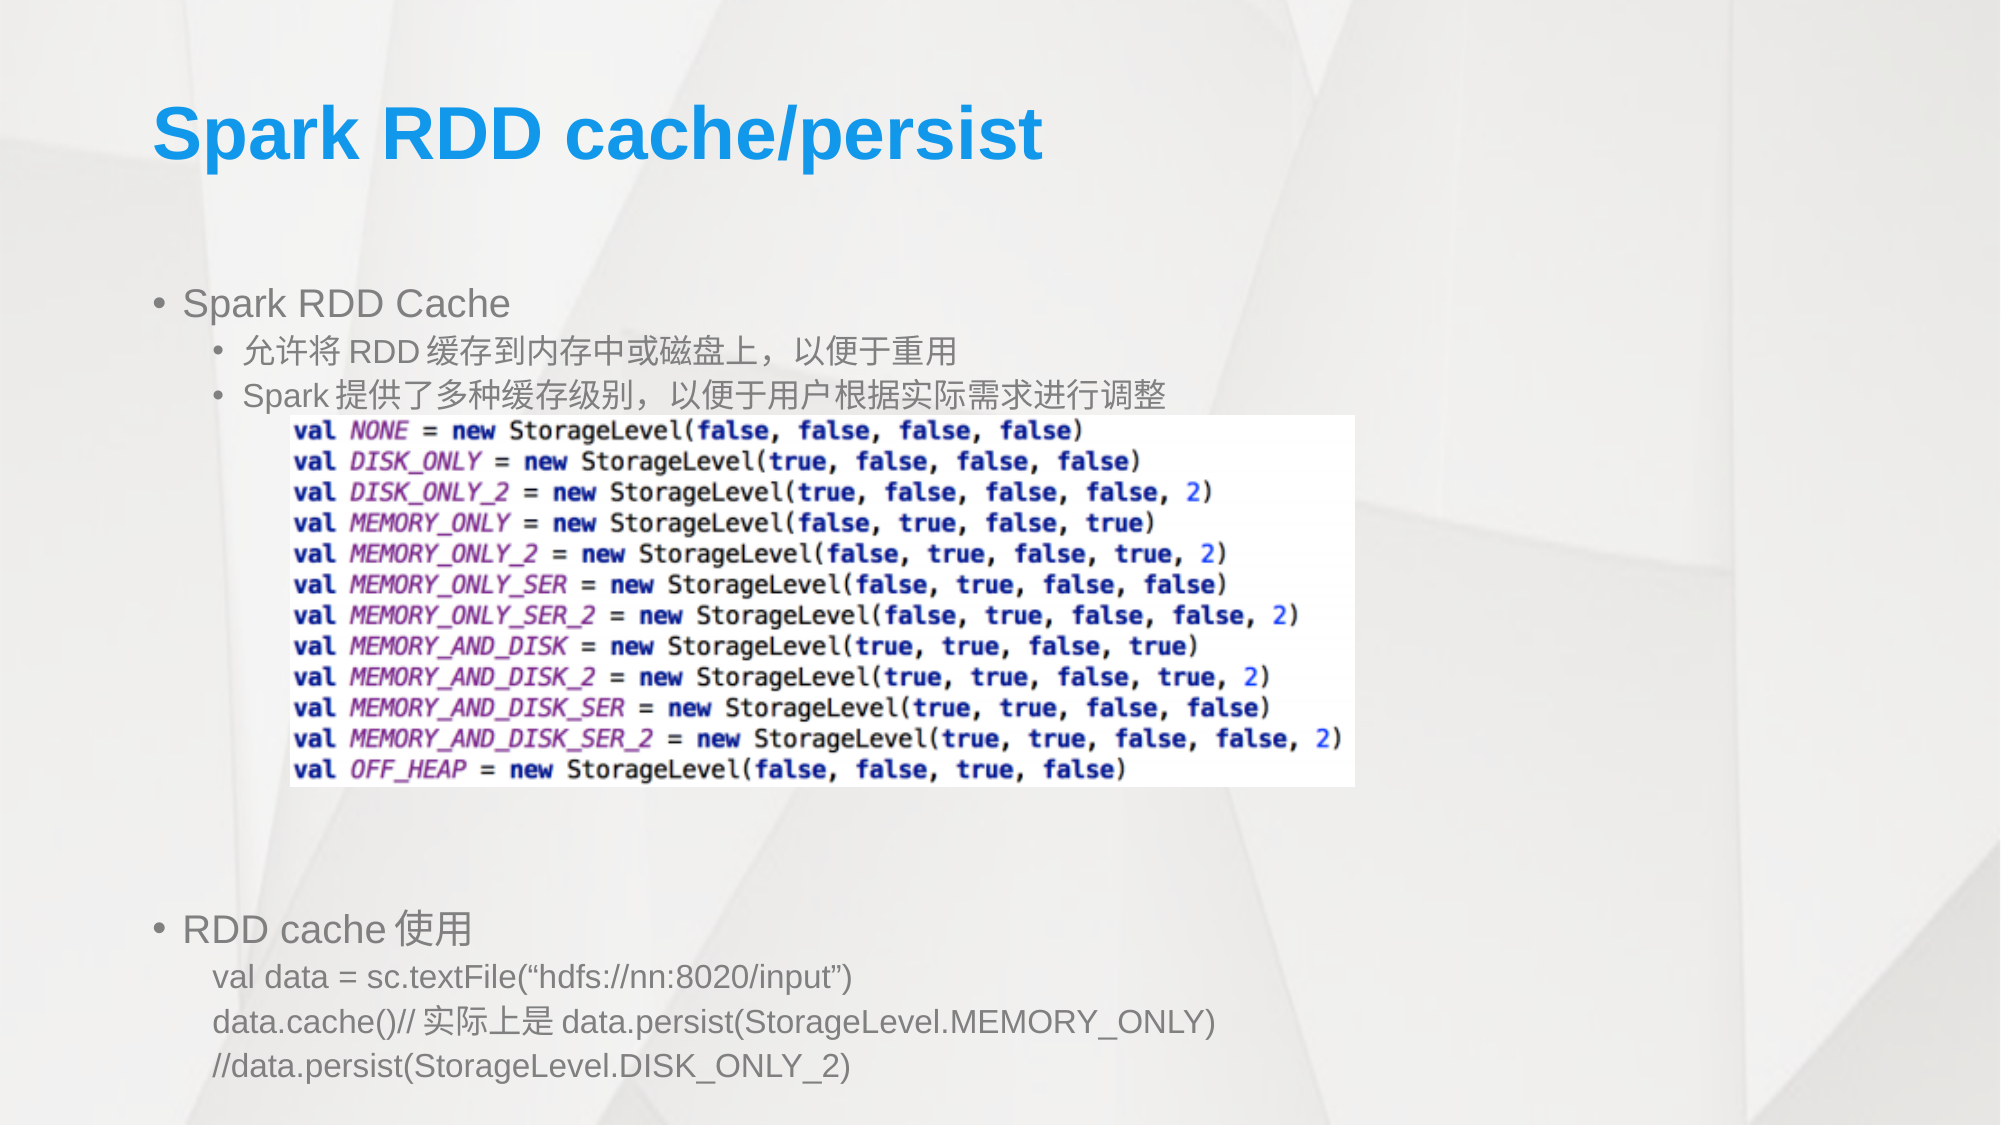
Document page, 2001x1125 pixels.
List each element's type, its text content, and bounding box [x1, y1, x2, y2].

picture [0, 0, 2001, 1125]
title Spark RDD cache/persist [137, 59, 1863, 211]
list Spark RDD Cache 允许将RDD缓存到内存中或磁盘上，以便于重用 Spark提供了多种缓存级别，以便于用户根据实际需求进行调整 RDD cache使用 val data = sc.textFile(“hdfs://nn:8020/input”) data.cache()//实际上是data.persist(StorageLevel.MEMORY_ONLY) //data.persist(StorageLevel.DISK_ONLY_2) [137, 275, 1863, 1097]
